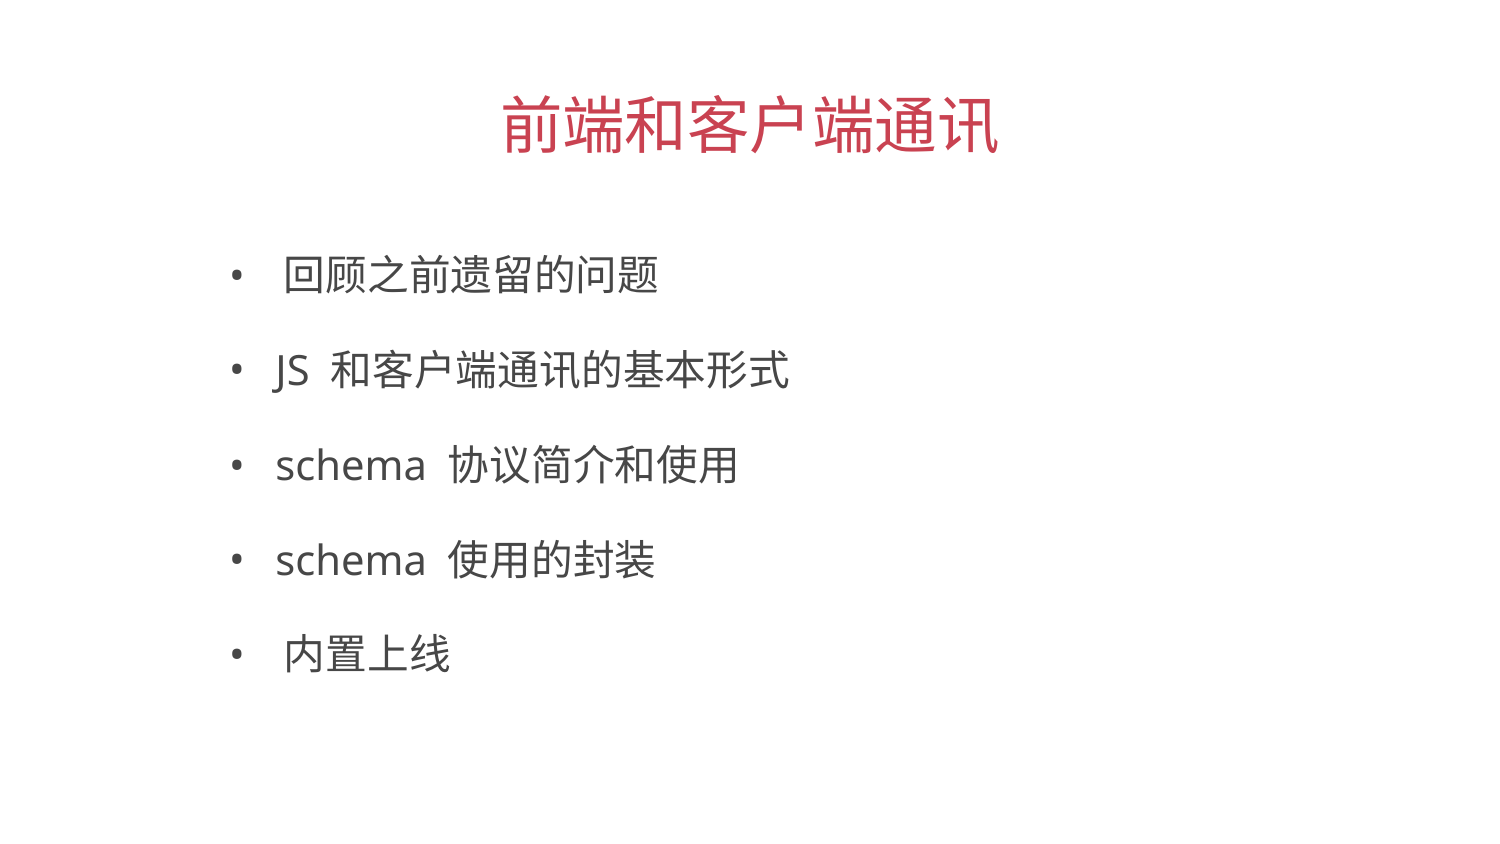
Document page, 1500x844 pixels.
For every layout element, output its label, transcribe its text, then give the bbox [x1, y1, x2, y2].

text_box schema 使用的封装 [229, 533, 1365, 584]
text_box JS 和客户端通讯的基本形式 [229, 343, 1365, 394]
text_box schema 协议简介和使用 [229, 438, 1220, 489]
text_box 前端和客户端通讯 [499, 86, 1001, 162]
text_box 回顾之前遗留的问题 [229, 248, 1220, 299]
text_box 内置上线 [229, 628, 1220, 679]
